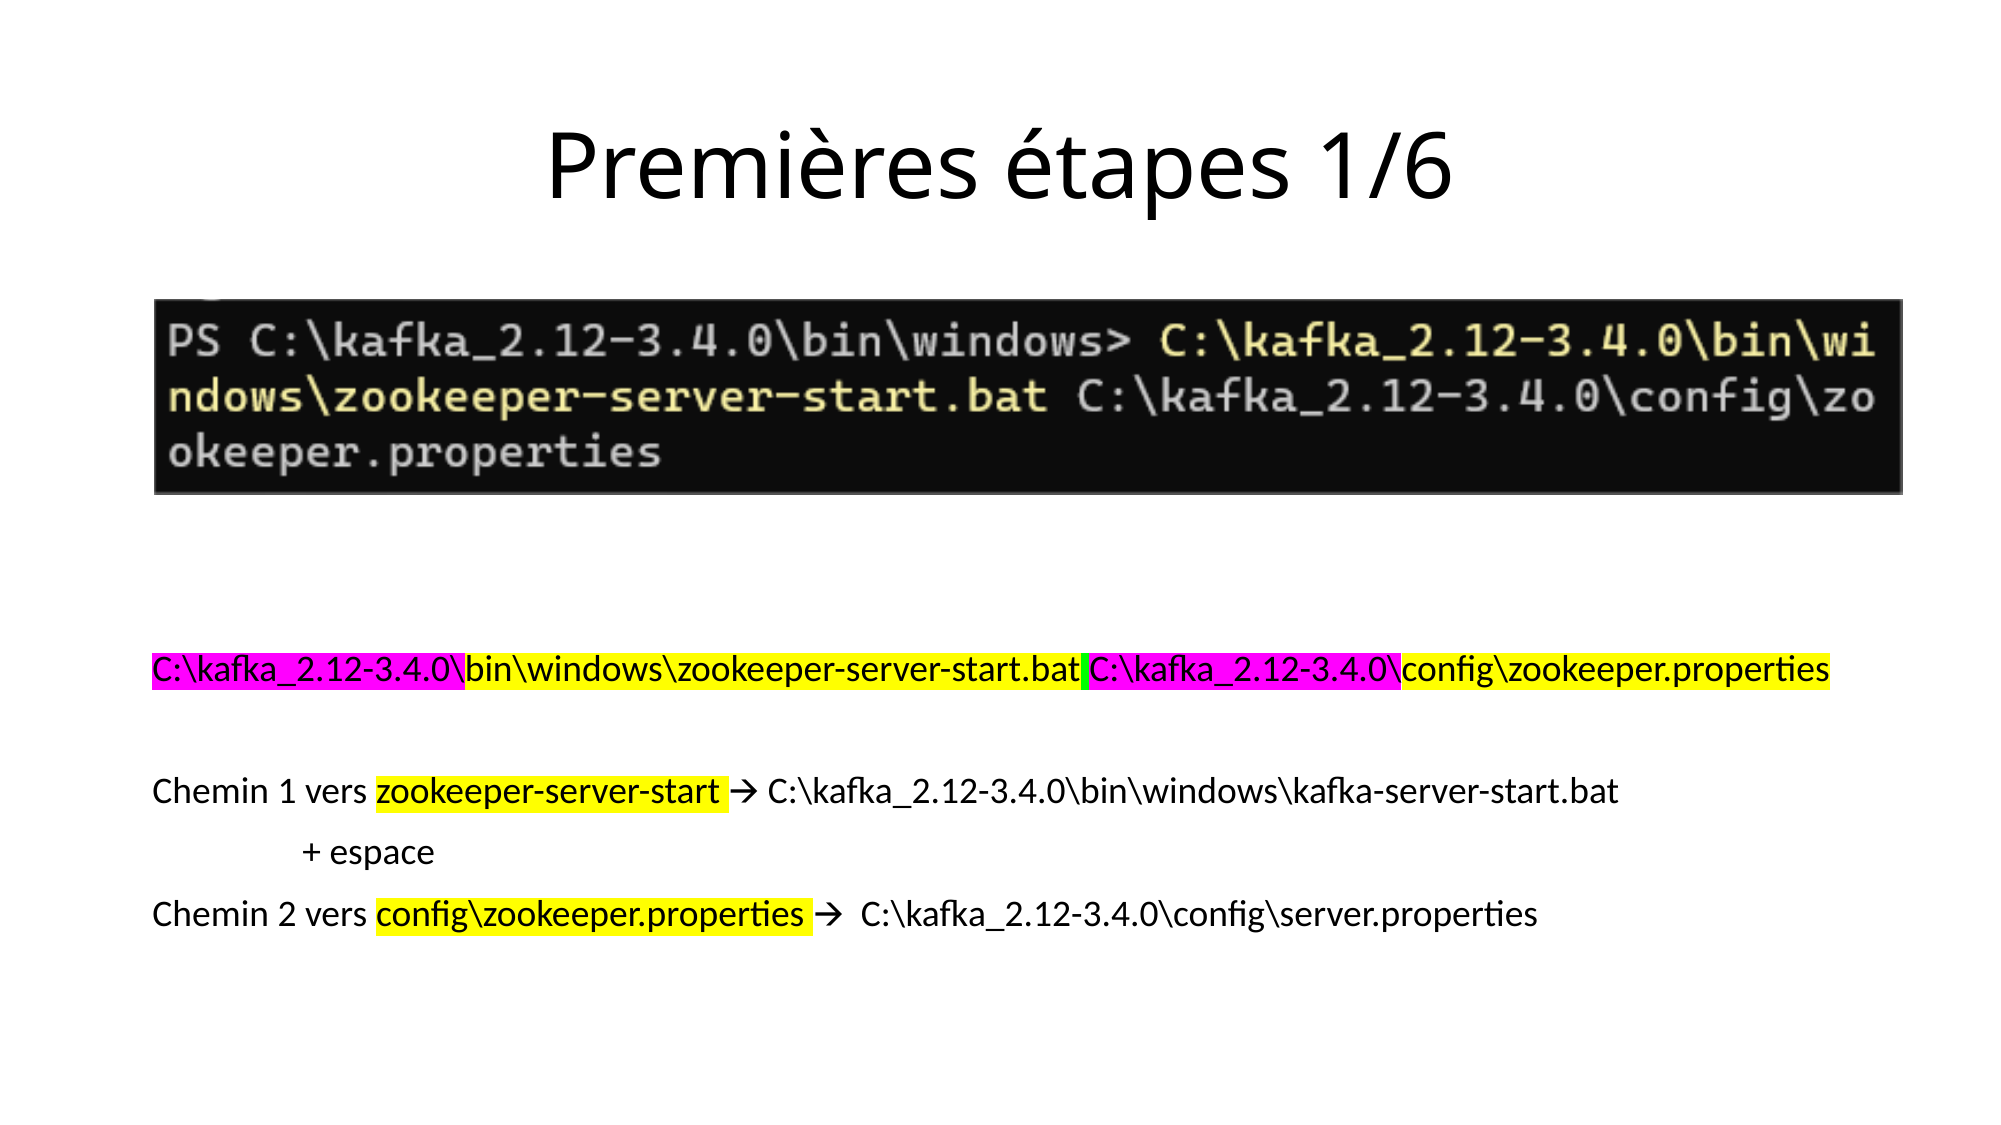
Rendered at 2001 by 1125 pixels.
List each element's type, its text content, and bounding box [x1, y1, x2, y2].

list C:\kafka_2.12-3.4.0\bin\windows\zookeeper-server-start.bat C:\kafka_2.12-3.4.0\config\zookeeper.properties Chemin 1 vers zookeeper-server-start 🡪 C:\kafka_2.12-3.4.0\bin\windows\kafka-server-start.bat + espace Chemin 2 vers config\zookeeper.properties 🡪 C:\kafka_2.12-3.4.0\config\server.properties [137, 299, 1863, 1014]
title Premières étapes 1/6 [137, 59, 1863, 278]
picture [154, 299, 1903, 495]
